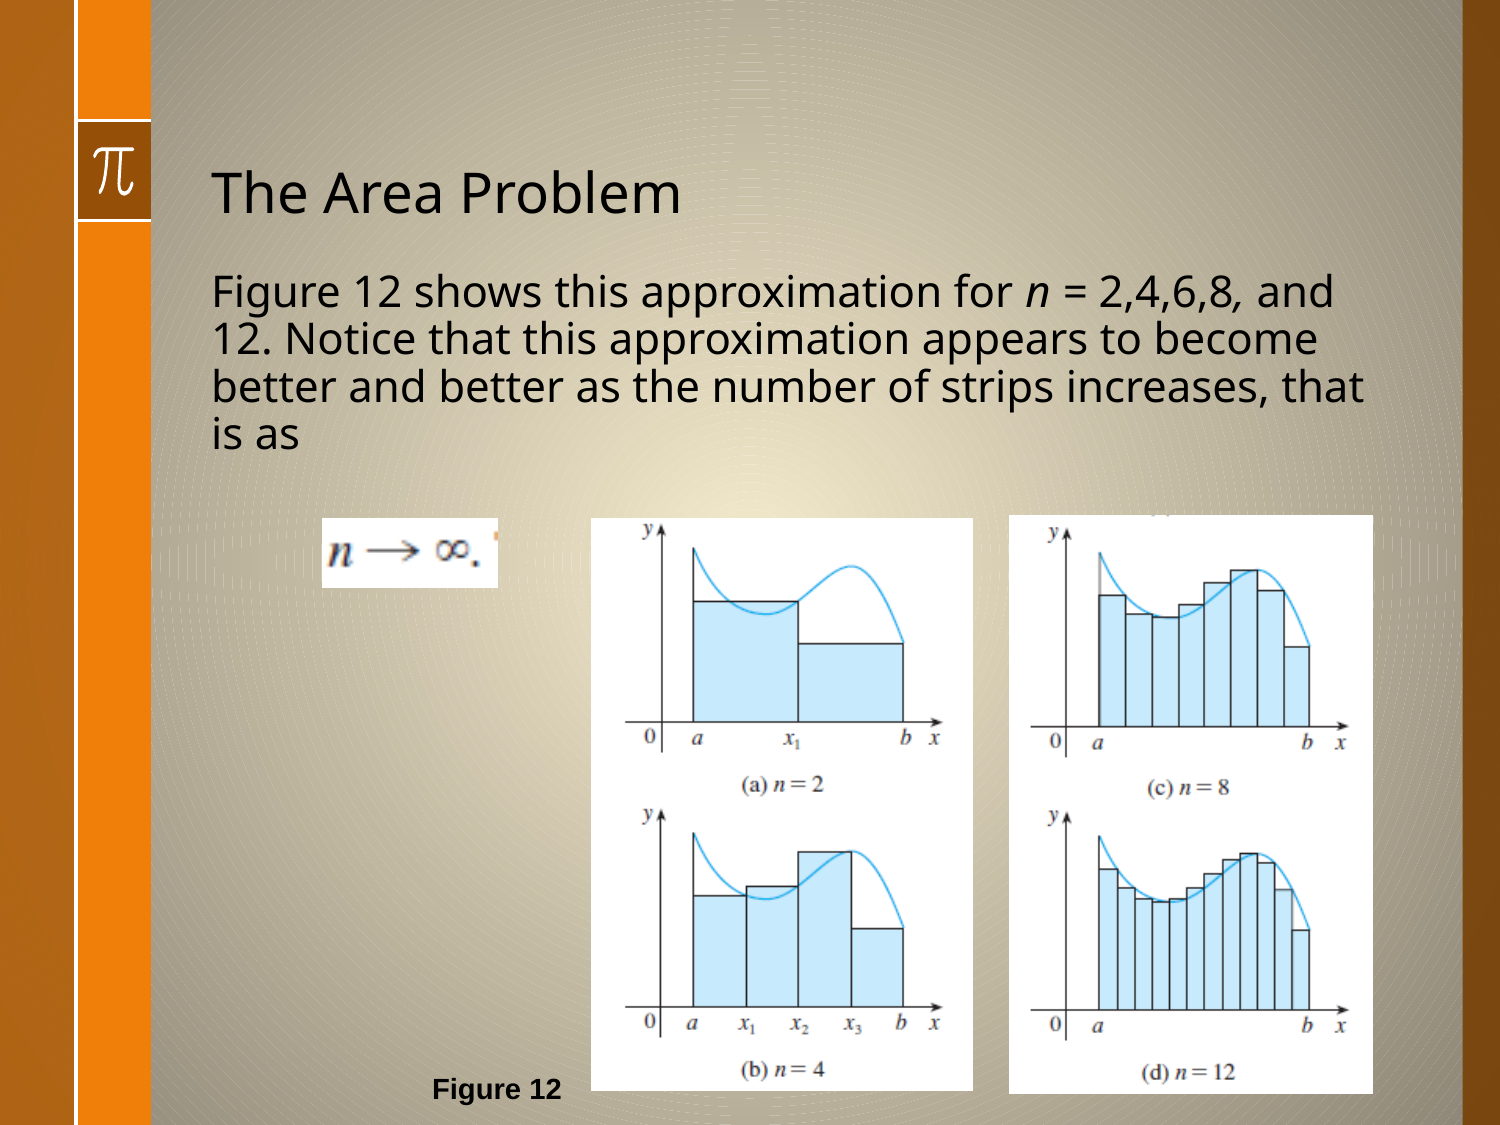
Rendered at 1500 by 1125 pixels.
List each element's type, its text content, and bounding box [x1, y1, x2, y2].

title The Area Problem [196, 75, 1400, 233]
list Figure 12 shows this approximation for n = 2,4,6,8, and 12. Notice that this approximation appears to become better and better as the number of strips increases, that is as [196, 262, 1400, 1013]
picture [591, 518, 973, 1091]
picture [1009, 515, 1373, 1094]
text_box [0, 0, 1500, 75]
text_box Figure 12 [417, 1062, 577, 1113]
picture [322, 518, 498, 588]
